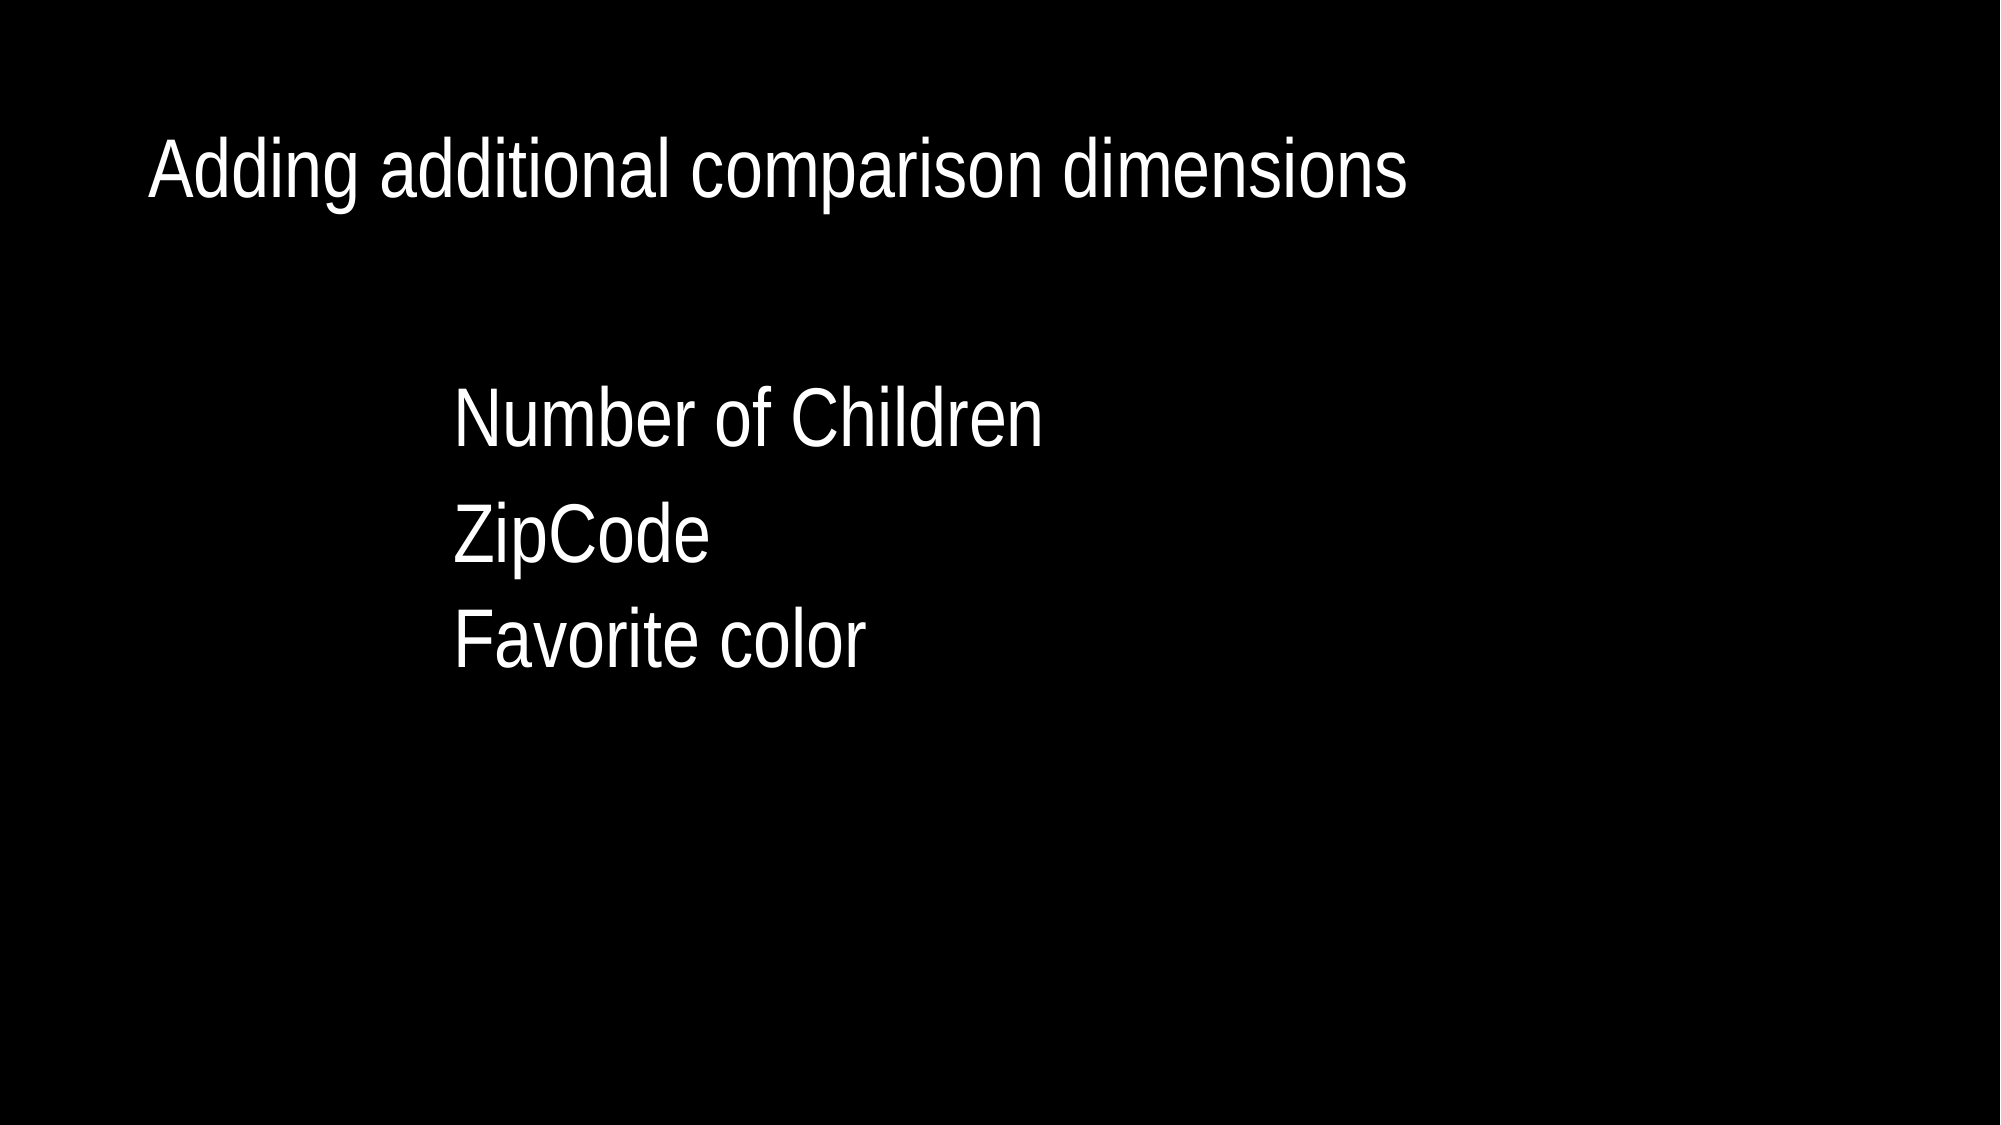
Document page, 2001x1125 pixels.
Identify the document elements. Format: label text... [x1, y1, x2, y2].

text_box Number of Children [438, 355, 1914, 471]
text_box Adding additional comparison dimensions [133, 106, 1488, 222]
text_box ZipCode [438, 471, 1447, 577]
text_box Favorite color [438, 577, 1447, 692]
